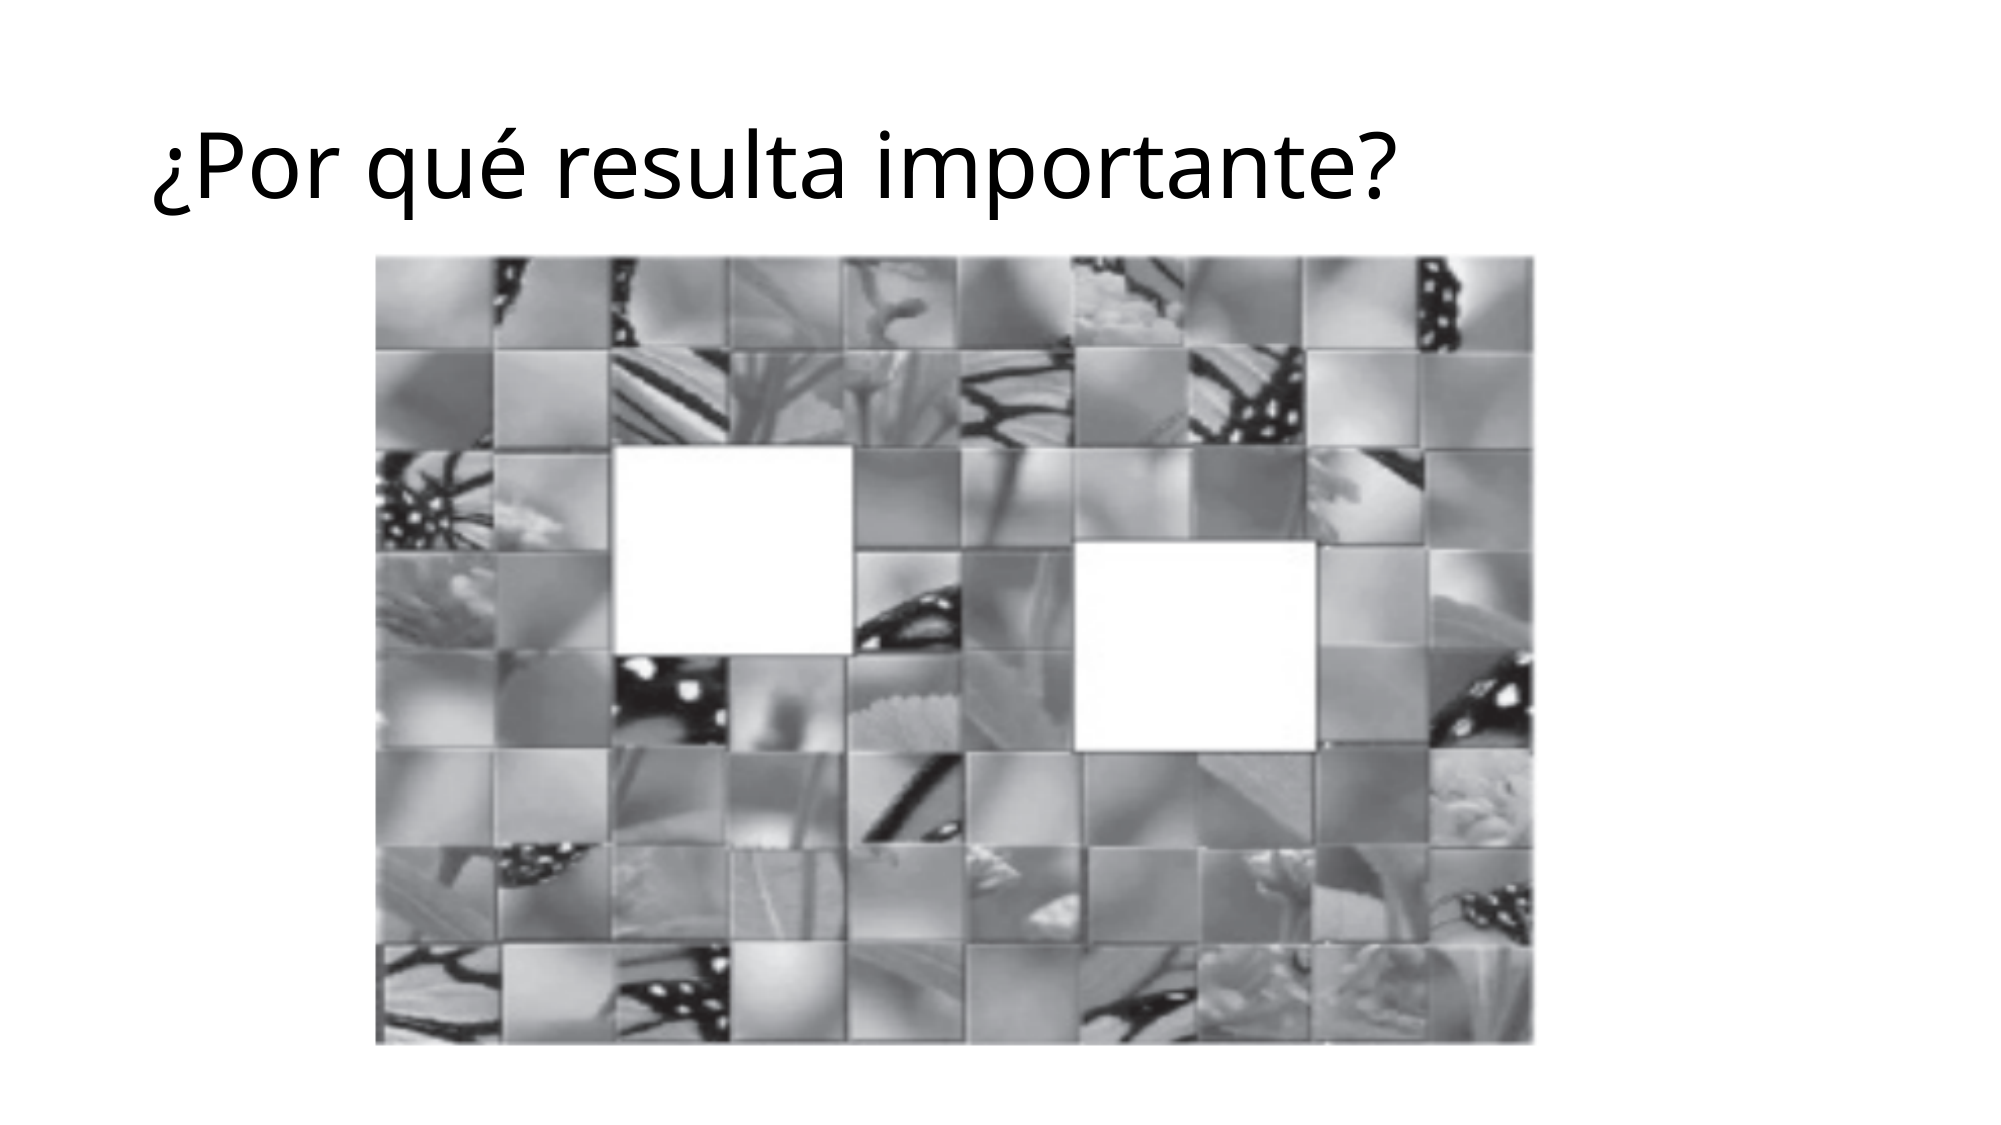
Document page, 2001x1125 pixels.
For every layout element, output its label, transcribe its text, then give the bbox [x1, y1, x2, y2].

title ¿Por qué resulta importante? [137, 59, 1863, 278]
picture [366, 253, 1545, 1060]
